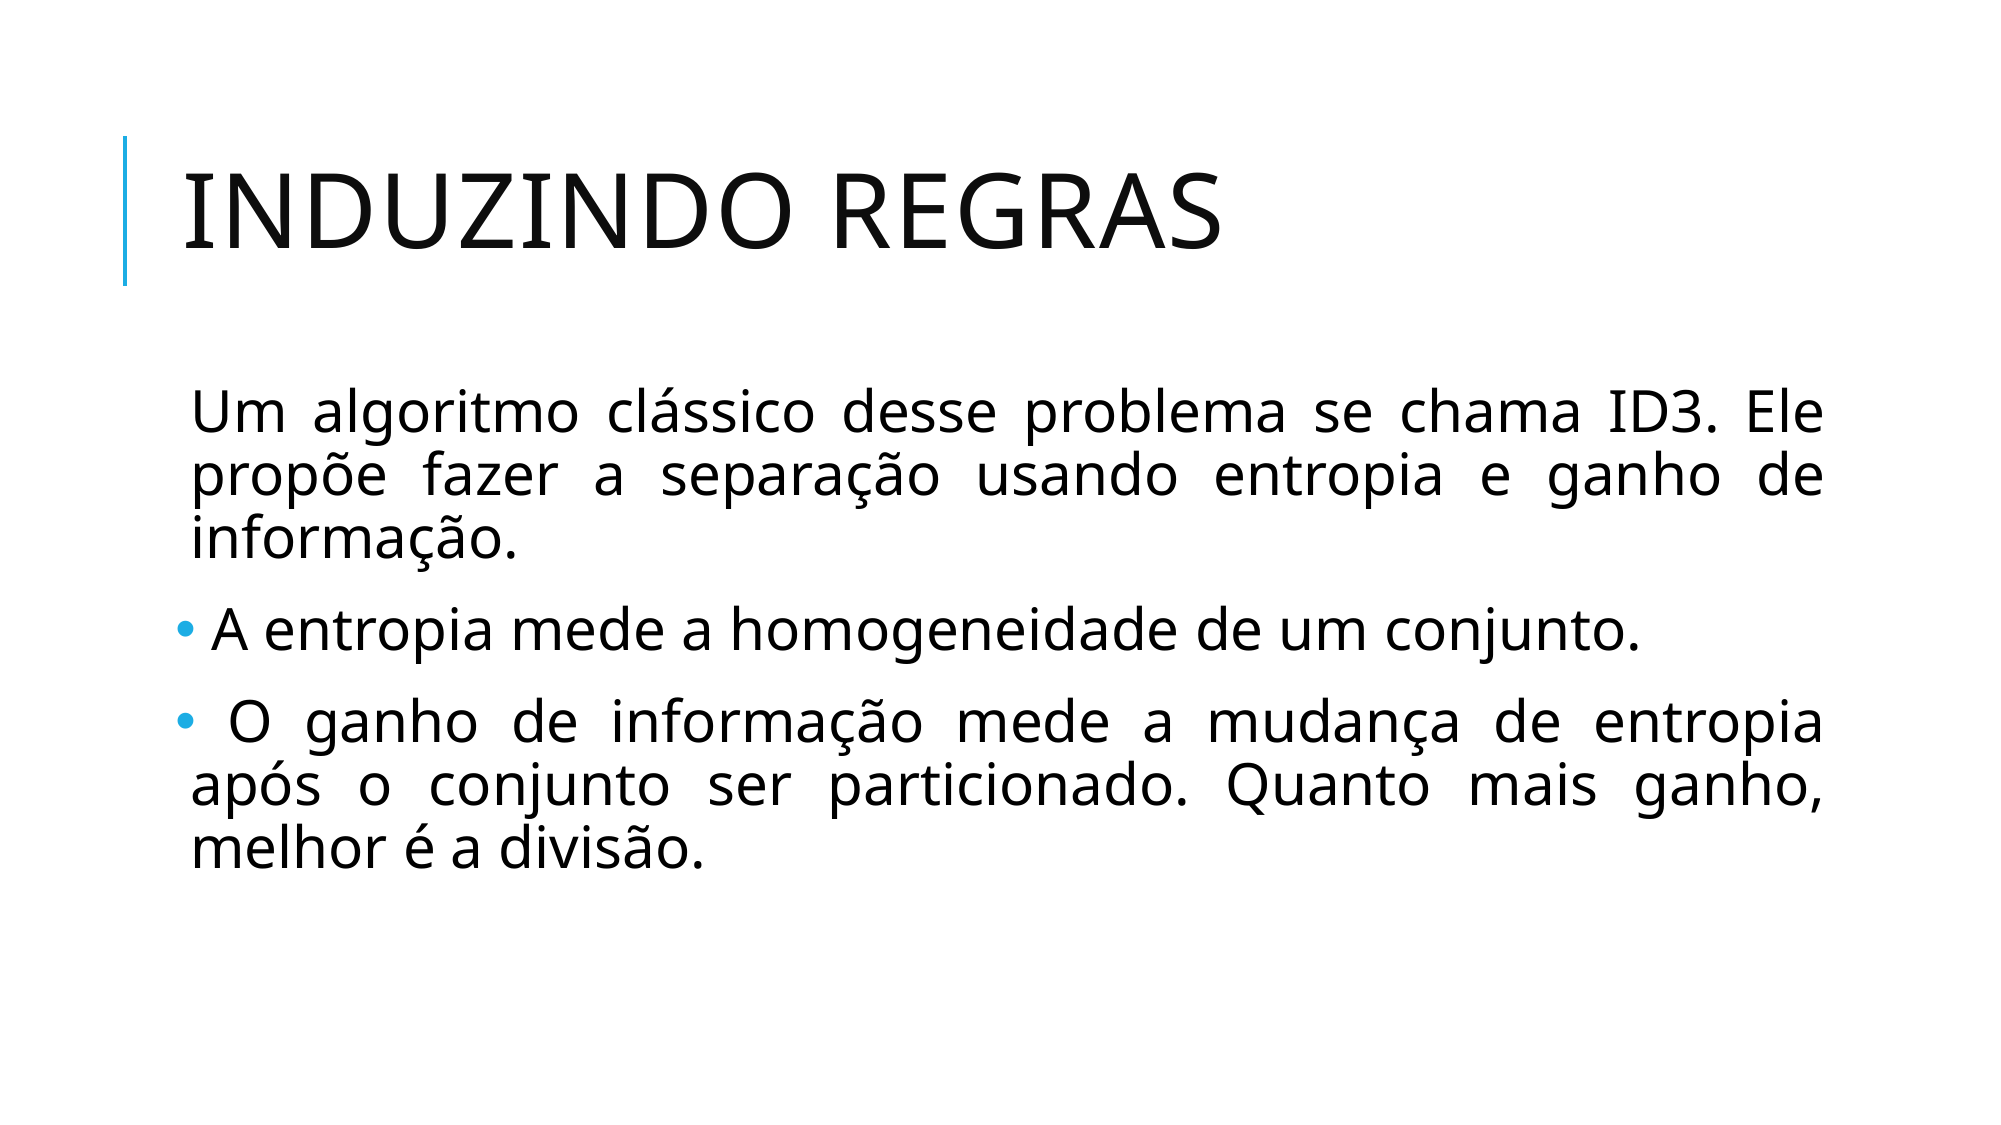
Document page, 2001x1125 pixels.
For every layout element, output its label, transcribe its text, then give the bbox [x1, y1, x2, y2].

list Um algoritmo clássico desse problema se chama ID3. Ele propõe fazer a separação usando entropia e ganho de informação. A entropia mede a homogeneidade de um conjunto. O ganho de informação mede a mudança de entropia após o conjunto ser particionado. Quanto mais ganho, melhor é a divisão. [168, 375, 1833, 1035]
title Induzindo regras [168, 96, 1763, 342]
